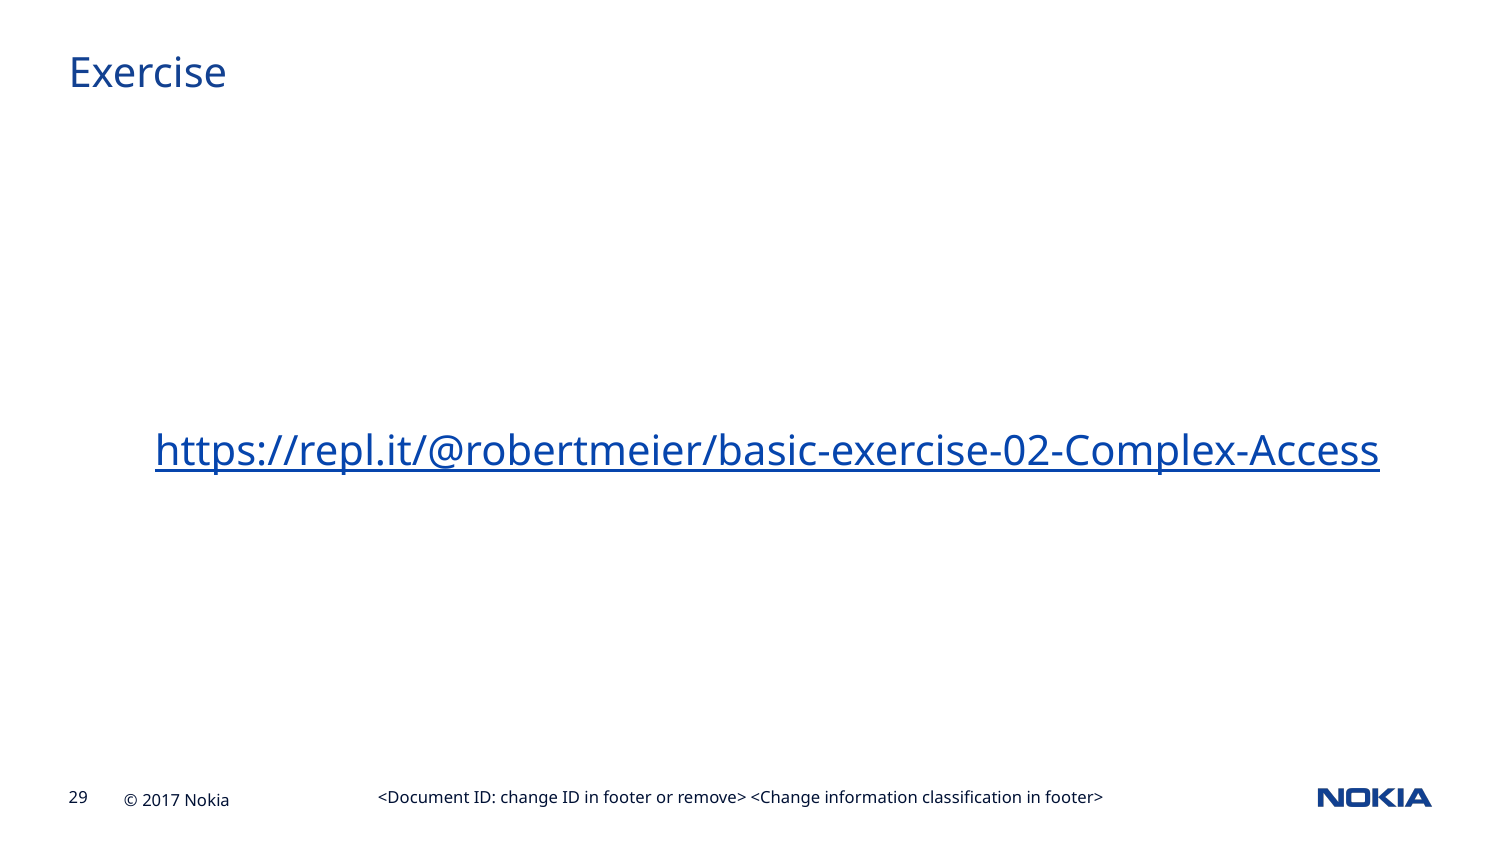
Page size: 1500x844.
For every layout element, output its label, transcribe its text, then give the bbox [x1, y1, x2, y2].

picture [1292, 777, 1458, 833]
footer <Document ID: change ID in footer or remove> <Change information classification in footer> [377, 790, 1122, 811]
list Exercise [68, 46, 1432, 97]
list https://repl.it/@robertmeier/basic-exercise-02-Complex-Access [68, 109, 1467, 777]
